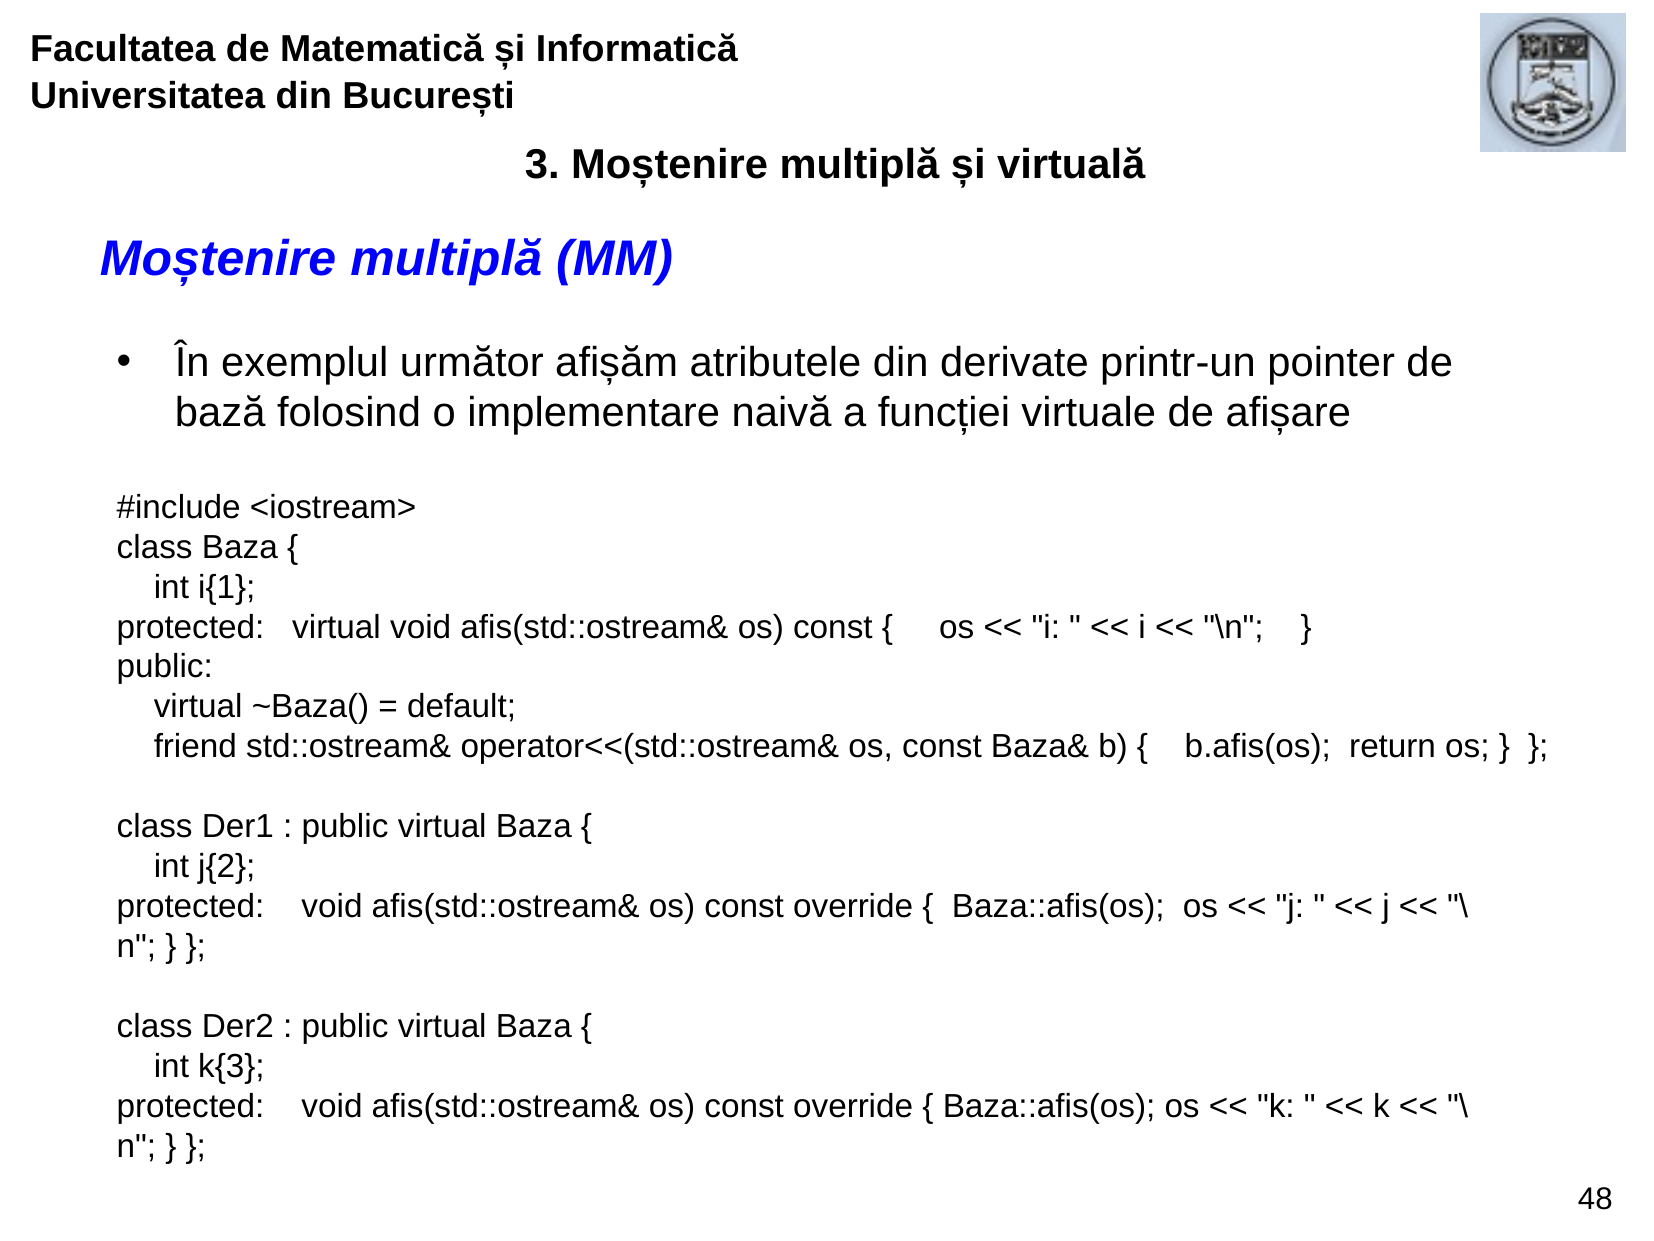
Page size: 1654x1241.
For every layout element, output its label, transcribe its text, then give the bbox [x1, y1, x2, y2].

text_box Moștenire multiplă (MM) În exemplul următor afișăm atributele din derivate printr-un pointer de bază folosind o implementare naivă a funcției virtuale de afișare #include <iostream> class Baza { int i{1}; protected: virtual void afis(std::ostream& os) const { os << "i: " << i << "\n"; } public: virtual ~Baza() = default; friend std::ostream& operator<<(std::ostream& os, const Baza& b) { b.afis(os); return os; } }; class Der1 : public virtual Baza { int j{2}; protected: void afis(std::ostream& os) const override { Baza::afis(os); os << "j: " << j << "\n"; } }; class Der2 : public virtual Baza { int k{3}; protected: void afis(std::ostream& os) const override { Baza::afis(os); os << "k: " << k << "\n"; } }; [85, 209, 1567, 1163]
text_box 3. Moștenire multiplă și virtuală [380, 135, 1290, 209]
text_box Facultatea de Matematică și Informatică Universitatea din București [13, 13, 841, 122]
picture [1480, 13, 1626, 152]
text_box 48 [1526, 1158, 1630, 1225]
